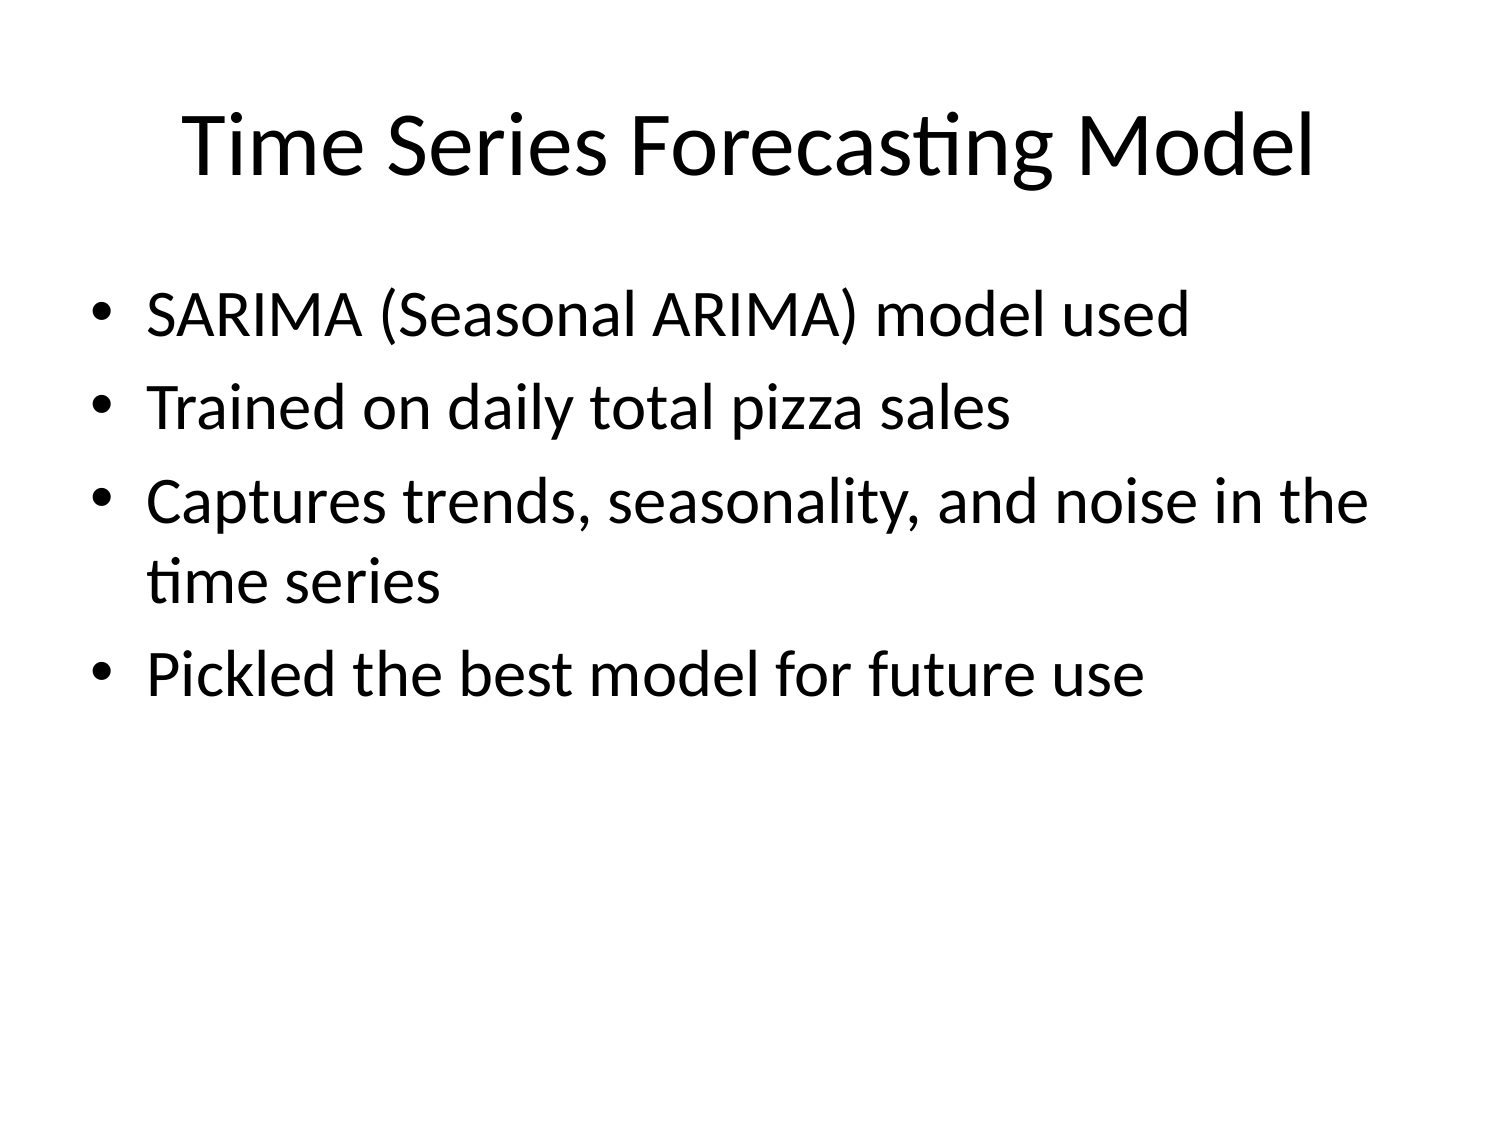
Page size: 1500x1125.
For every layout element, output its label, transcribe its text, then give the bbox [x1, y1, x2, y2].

list SARIMA (Seasonal ARIMA) model used Trained on daily total pizza sales Captures trends, seasonality, and noise in the time series Pickled the best model for future use [75, 262, 1425, 1005]
title Time Series Forecasting Model [75, 45, 1425, 233]
